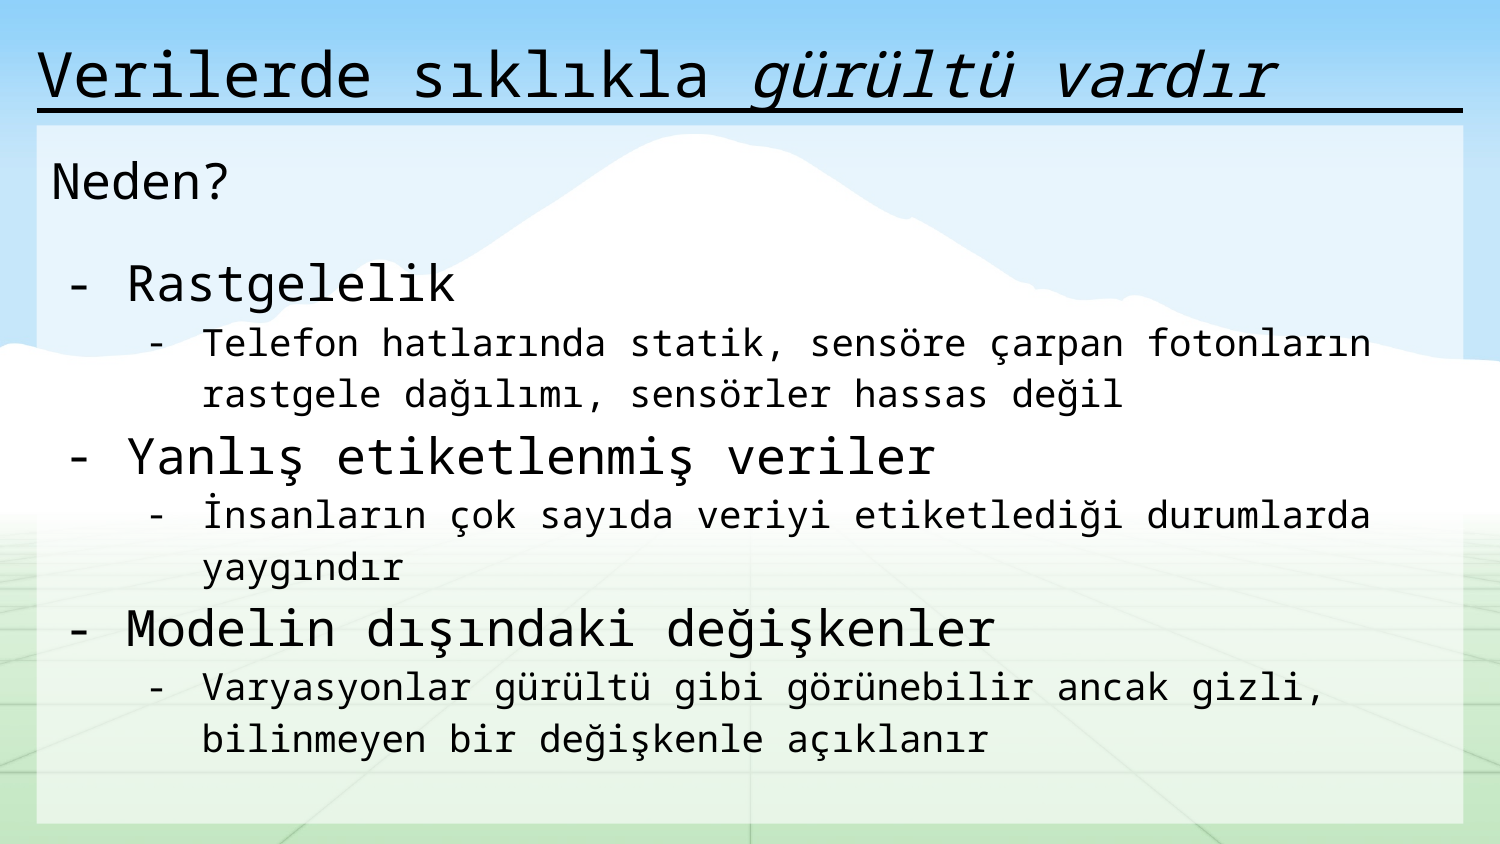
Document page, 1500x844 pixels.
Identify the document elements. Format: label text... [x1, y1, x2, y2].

picture [0, 0, 1500, 844]
list Neden? Rastgelelik Telefon hatlarında statik, sensöre çarpan fotonların rastgele dağılımı, sensörler hassas değil Yanlış etiketlenmiş veriler İnsanların çok sayıda veriyi etiketlediği durumlarda yaygındır Modelin dışındaki değişkenler Varyasyonlar gürültü gibi görünebilir ancak gizli, bilinmeyen bir değişkenle açıklanır [36, 125, 1464, 824]
title Verilerde sıklıkla gürültü vardır [20, 31, 1479, 126]
